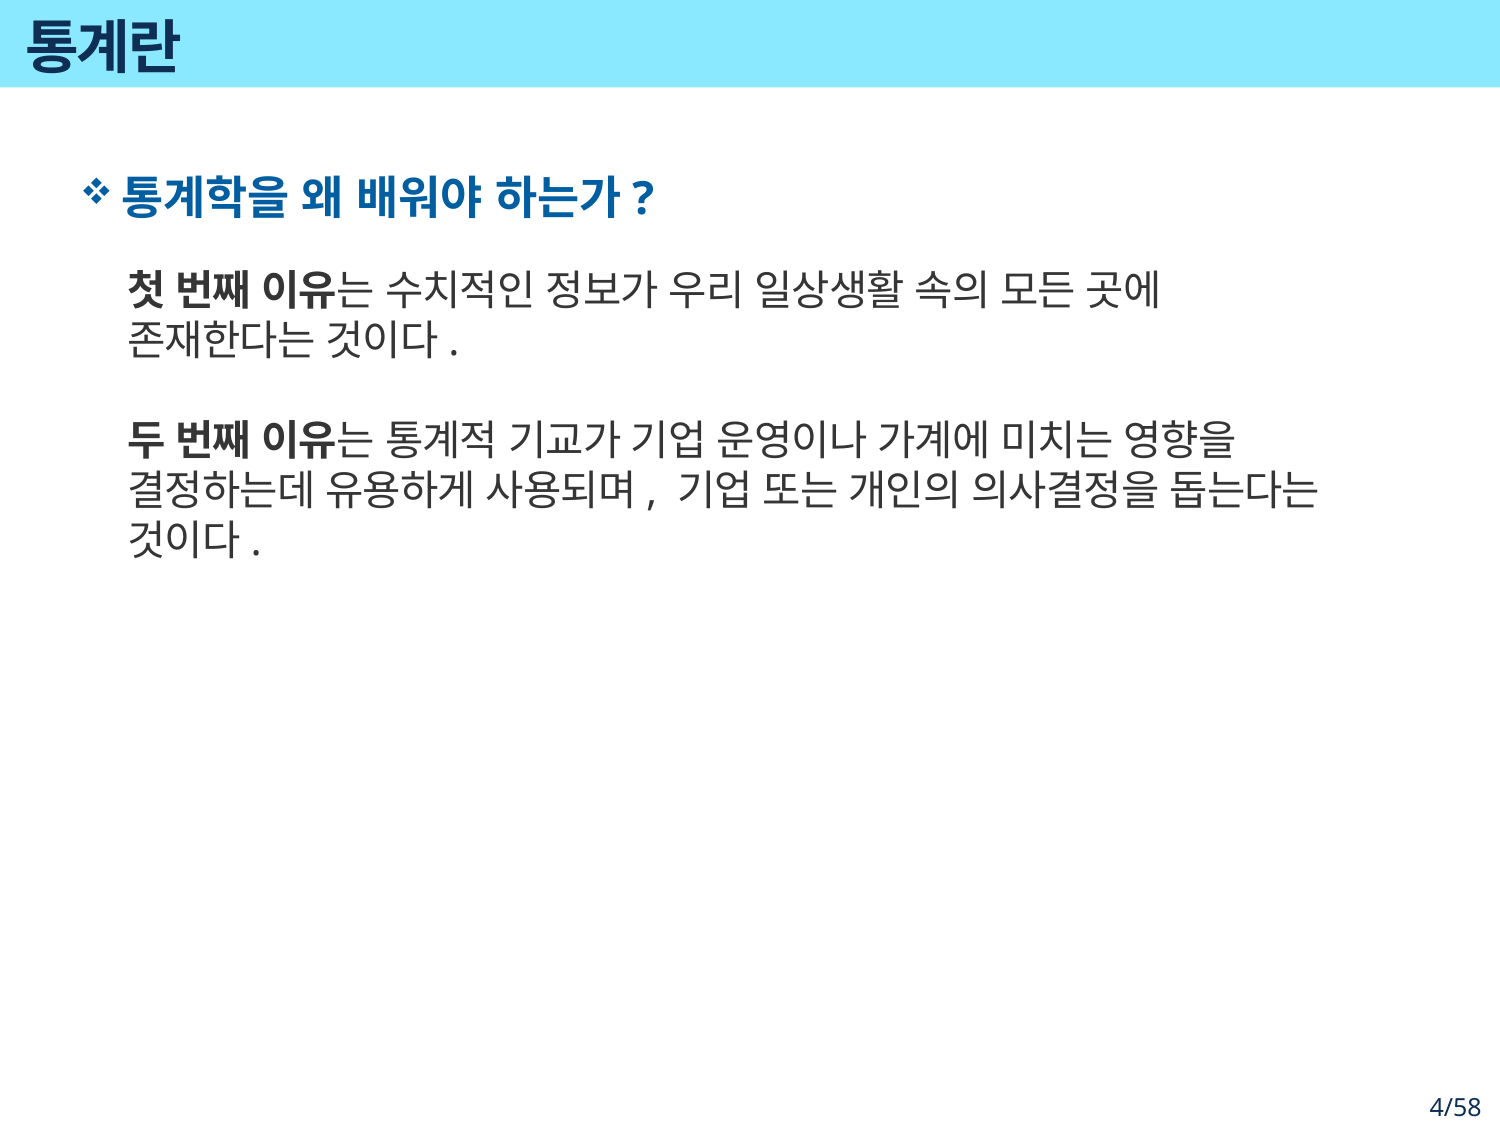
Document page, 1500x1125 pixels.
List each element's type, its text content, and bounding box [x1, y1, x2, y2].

text_box 첫 번째 이유는 수치적인 정보가 우리 일상생활 속의 모든 곳에 존재한다는 것이다. 두 번째 이유는 통계적 기교가 기업 운영이나 가계에 미치는 영향을 결정하는데 유용하게 사용되며, 기업 또는 개인의 의사결정을 돕는다는 것이다. [112, 256, 1371, 572]
list 통계학을 왜 배워야 하는가? [64, 160, 1391, 232]
title 통계란 [10, 5, 1288, 84]
